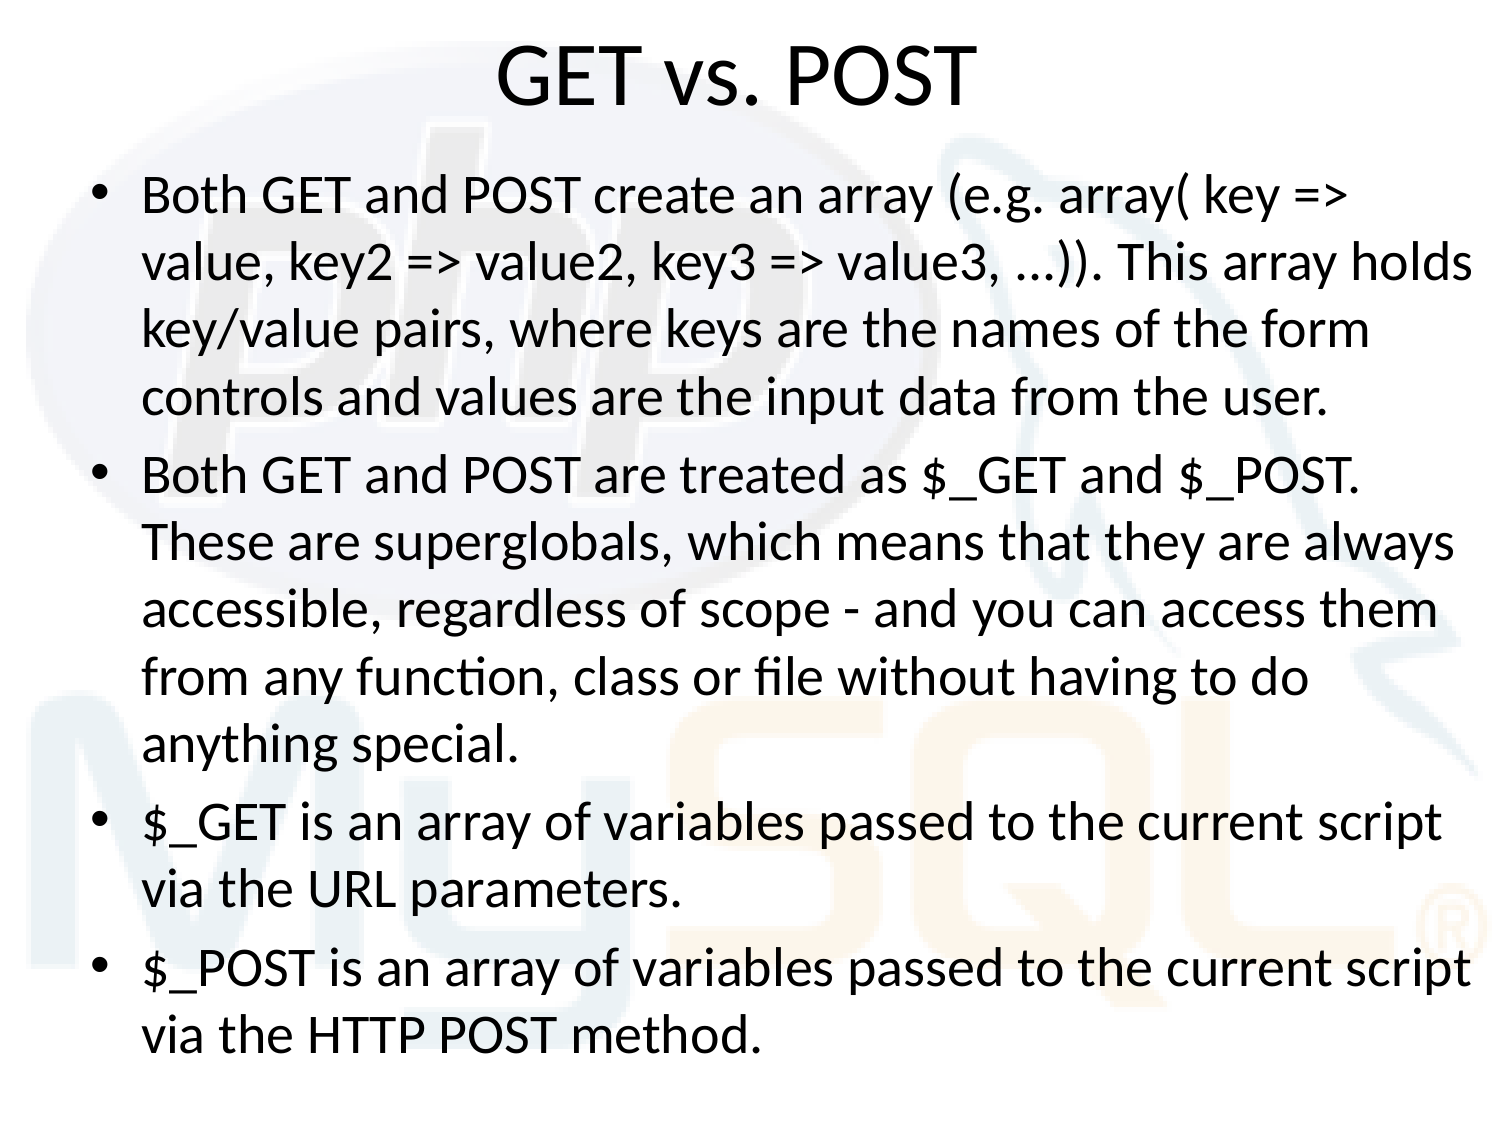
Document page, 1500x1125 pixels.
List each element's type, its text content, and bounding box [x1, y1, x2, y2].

list Both GET and POST create an array (e.g. array( key => value, key2 => value2, key3 => value3, ...)). This array holds key/value pairs, where keys are the names of the form controls and values are the input data from the user. Both GET and POST are treated as $_GET and $_POST. These are superglobals, which means that they are always accessible, regardless of scope - and you can access them from any function, class or file without having to do anything special. $_GET is an array of variables passed to the current script via the URL parameters. $_POST is an array of variables passed to the current script via the HTTP POST method. [75, 149, 1500, 1088]
title GET vs. POST [62, 0, 1413, 138]
